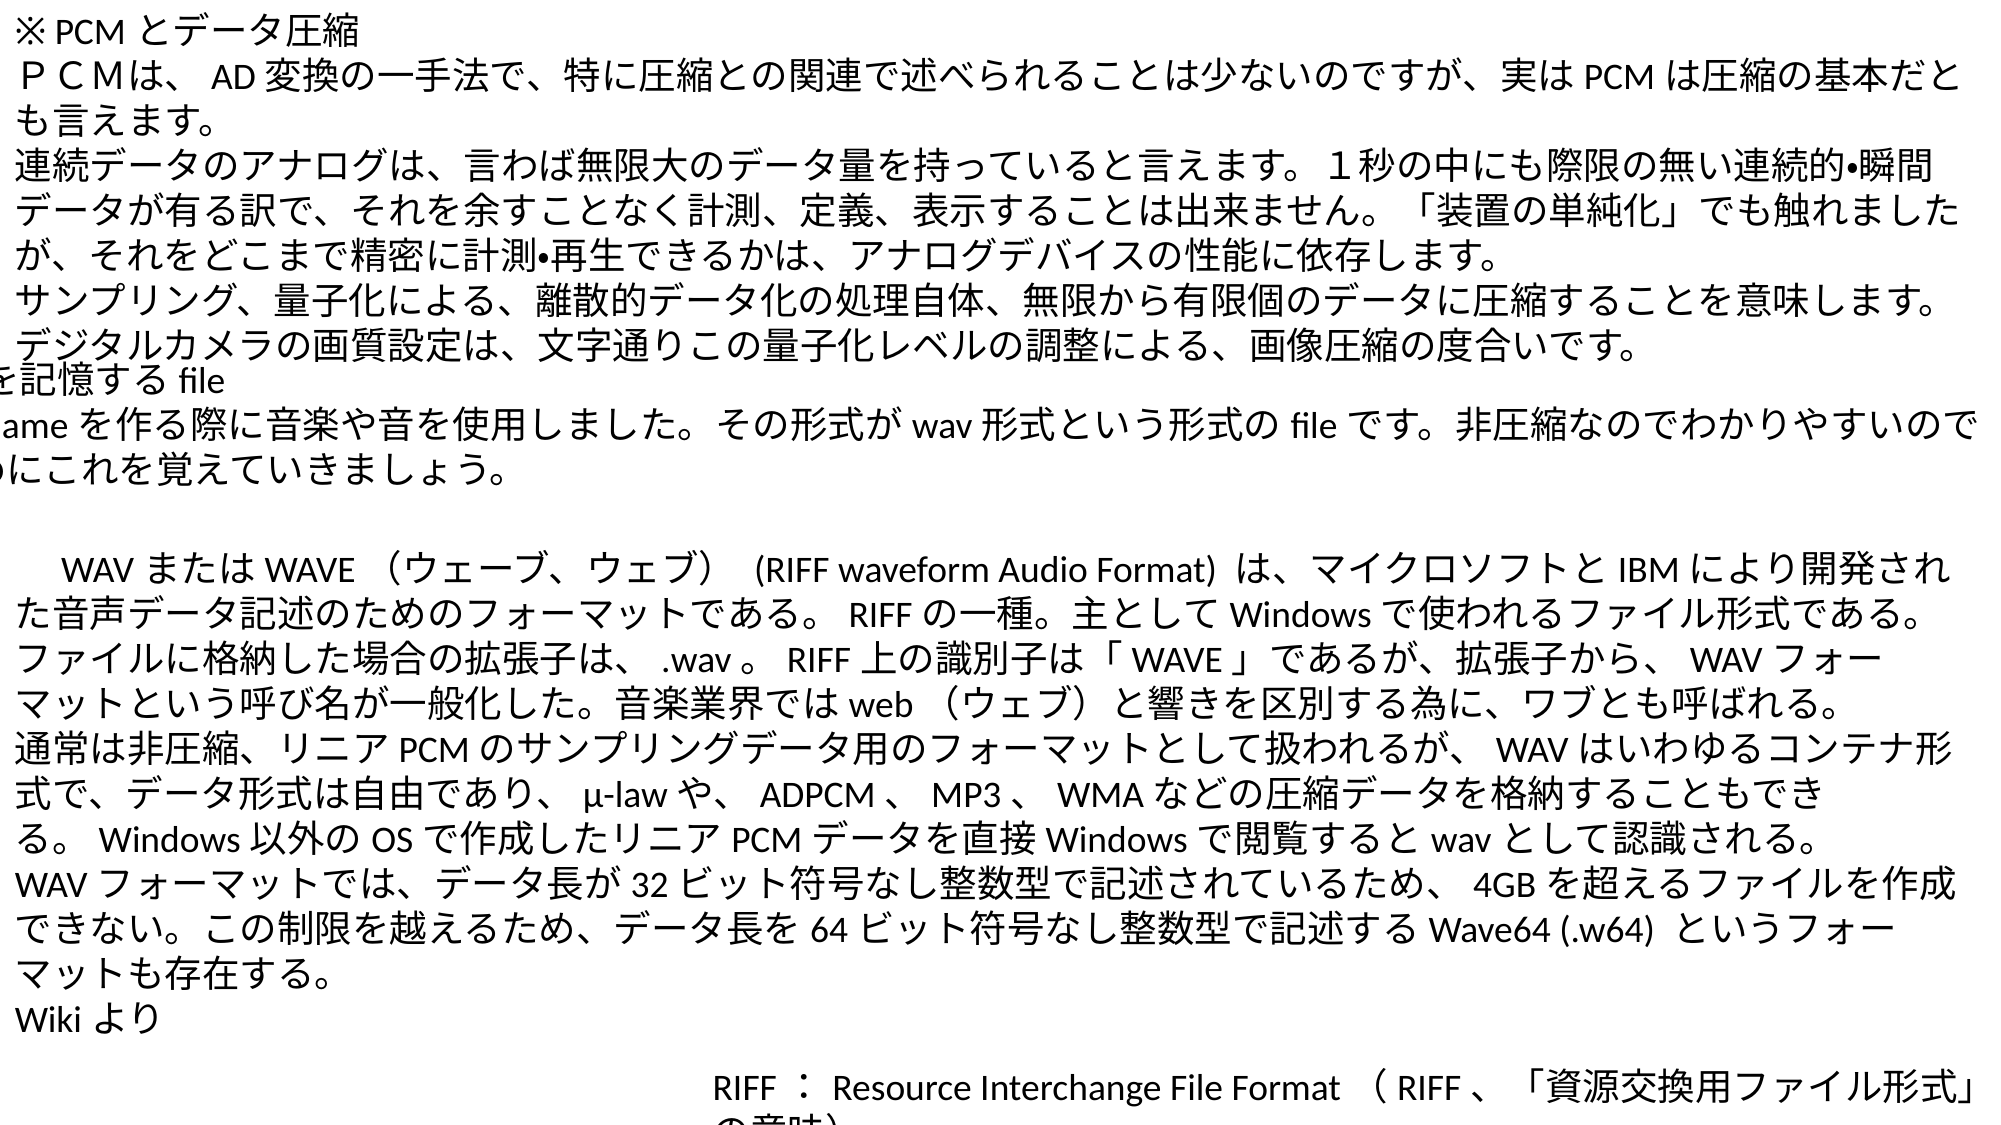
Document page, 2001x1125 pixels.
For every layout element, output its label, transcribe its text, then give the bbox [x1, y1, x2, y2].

text_box RIFF：Resource Interchange File Format（RIFF、「資源交換用ファイル形式」の意味） [697, 1055, 2000, 1125]
text_box WAVまたはWAVE（ウェーブ、ウェブ） (RIFF waveform Audio Format) は、マイクロソフトとIBMにより開発された音声データ記述のためのフォーマットである。RIFFの一種。主としてWindowsで使われるファイル形式である。ファイルに格納した場合の拡張子は、.wav。RIFF上の識別子は「WAVE」であるが、拡張子から、WAVフォーマットという呼び名が一般化した。音楽業界ではweb（ウェブ）と響きを区別する為に、ワブとも呼ばれる。 通常は非圧縮、リニアPCMのサンプリングデータ用のフォーマットとして扱われるが、WAVはいわゆるコンテナ形式で、データ形式は自由であり、μ-lawや、ADPCM、MP3、WMAなどの圧縮データを格納することもできる。Windows以外のOSで作成したリニアPCMデータを直接Windowsで閲覧するとwavとして認識される。 WAVフォーマットでは、データ長が32ビット符号なし整数型で記述されているため、4GBを超えるファイルを作成できない。この制限を越えるため、データ長を64ビット符号なし整数型で記述するWave64 (.w64) というフォーマットも存在する。 Wikiより [0, 538, 1973, 1048]
text_box ※ PCMとデータ圧縮 ＰＣＭは、AD変換の一手法で、特に圧縮との関連で述べられることは少ないのですが、実はPCMは圧縮の基本だとも言えます。 連続データのアナログは、言わば無限大のデータ量を持っていると言えます。１秒の中にも際限の無い連続的・瞬間データが有る訳で、それを余すことなく計測、定義、表示することは出来ません。「装置の単純化」でも触れましたが、それをどこまで精密に計測・再生できるかは、アナログデバイスの性能に依存します。 サンプリング、量子化による、離散的データ化の処理自体、無限から有限個のデータに圧縮することを意味します。デジタルカメラの画質設定は、文字通りこの量子化レベルの調整による、画像圧縮の度合いです。 [0, 0, 2000, 420]
text_box ・音を記憶するfile Gameを作る際に音楽や音を使用しました。その形式がwav形式という形式のfileです。非圧縮なのでわかりやすいので 初めにこれを覚えていきましょう。 [0, 348, 1996, 499]
